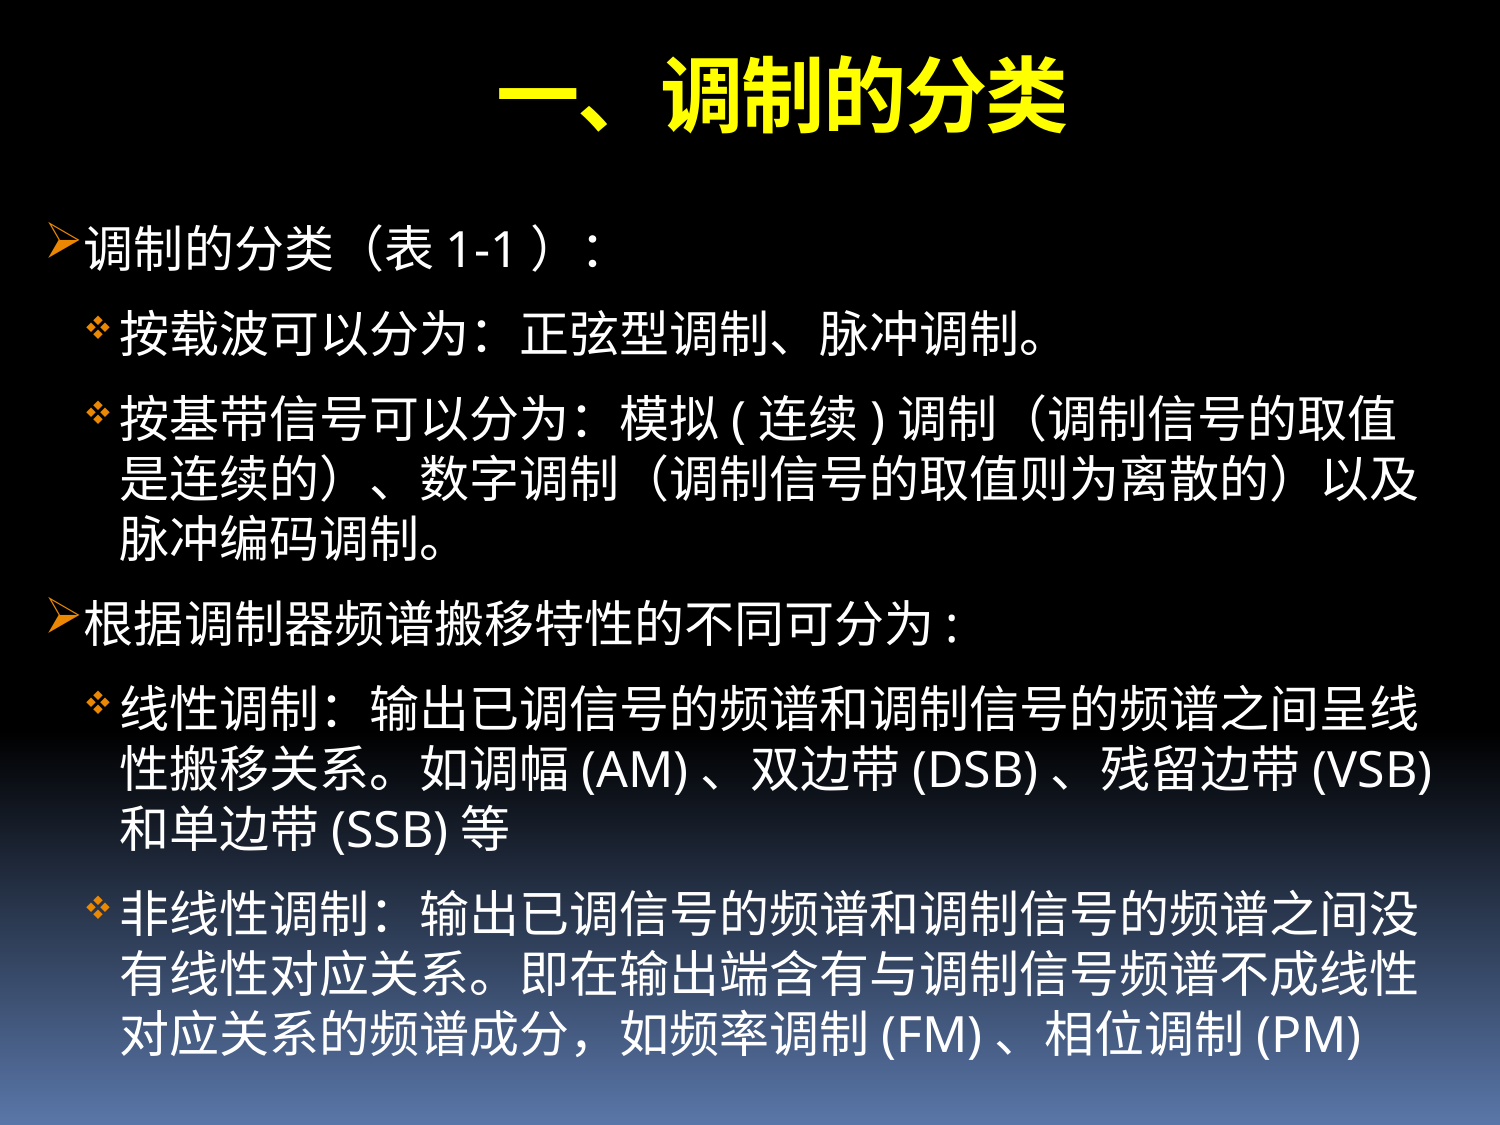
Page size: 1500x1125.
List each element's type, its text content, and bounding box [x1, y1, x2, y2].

text_box 调制的分类（表1-1）： 按载波可以分为：正弦型调制、脉冲调制。 按基带信号可以分为：模拟(连续)调制（调制信号的取值是连续的）、数字调制（调制信号的取值则为离散的）以及脉冲编码调制。 根据调制器频谱搬移特性的不同可分为: 线性调制：输出已调信号的频谱和调制信号的频谱之间呈线性搬移关系。如调幅(AM)、双边带(DSB)、残留边带(VSB)和单边带(SSB)等 非线性调制：输出已调信号的频谱和调制信号的频谱之间没有线性对应关系。即在输出端含有与调制信号频谱不成线性对应关系的频谱成分，如频率调制(FM)、相位调制(PM) [29, 209, 1459, 1070]
text_box 一、调制的分类 [481, 36, 1084, 151]
